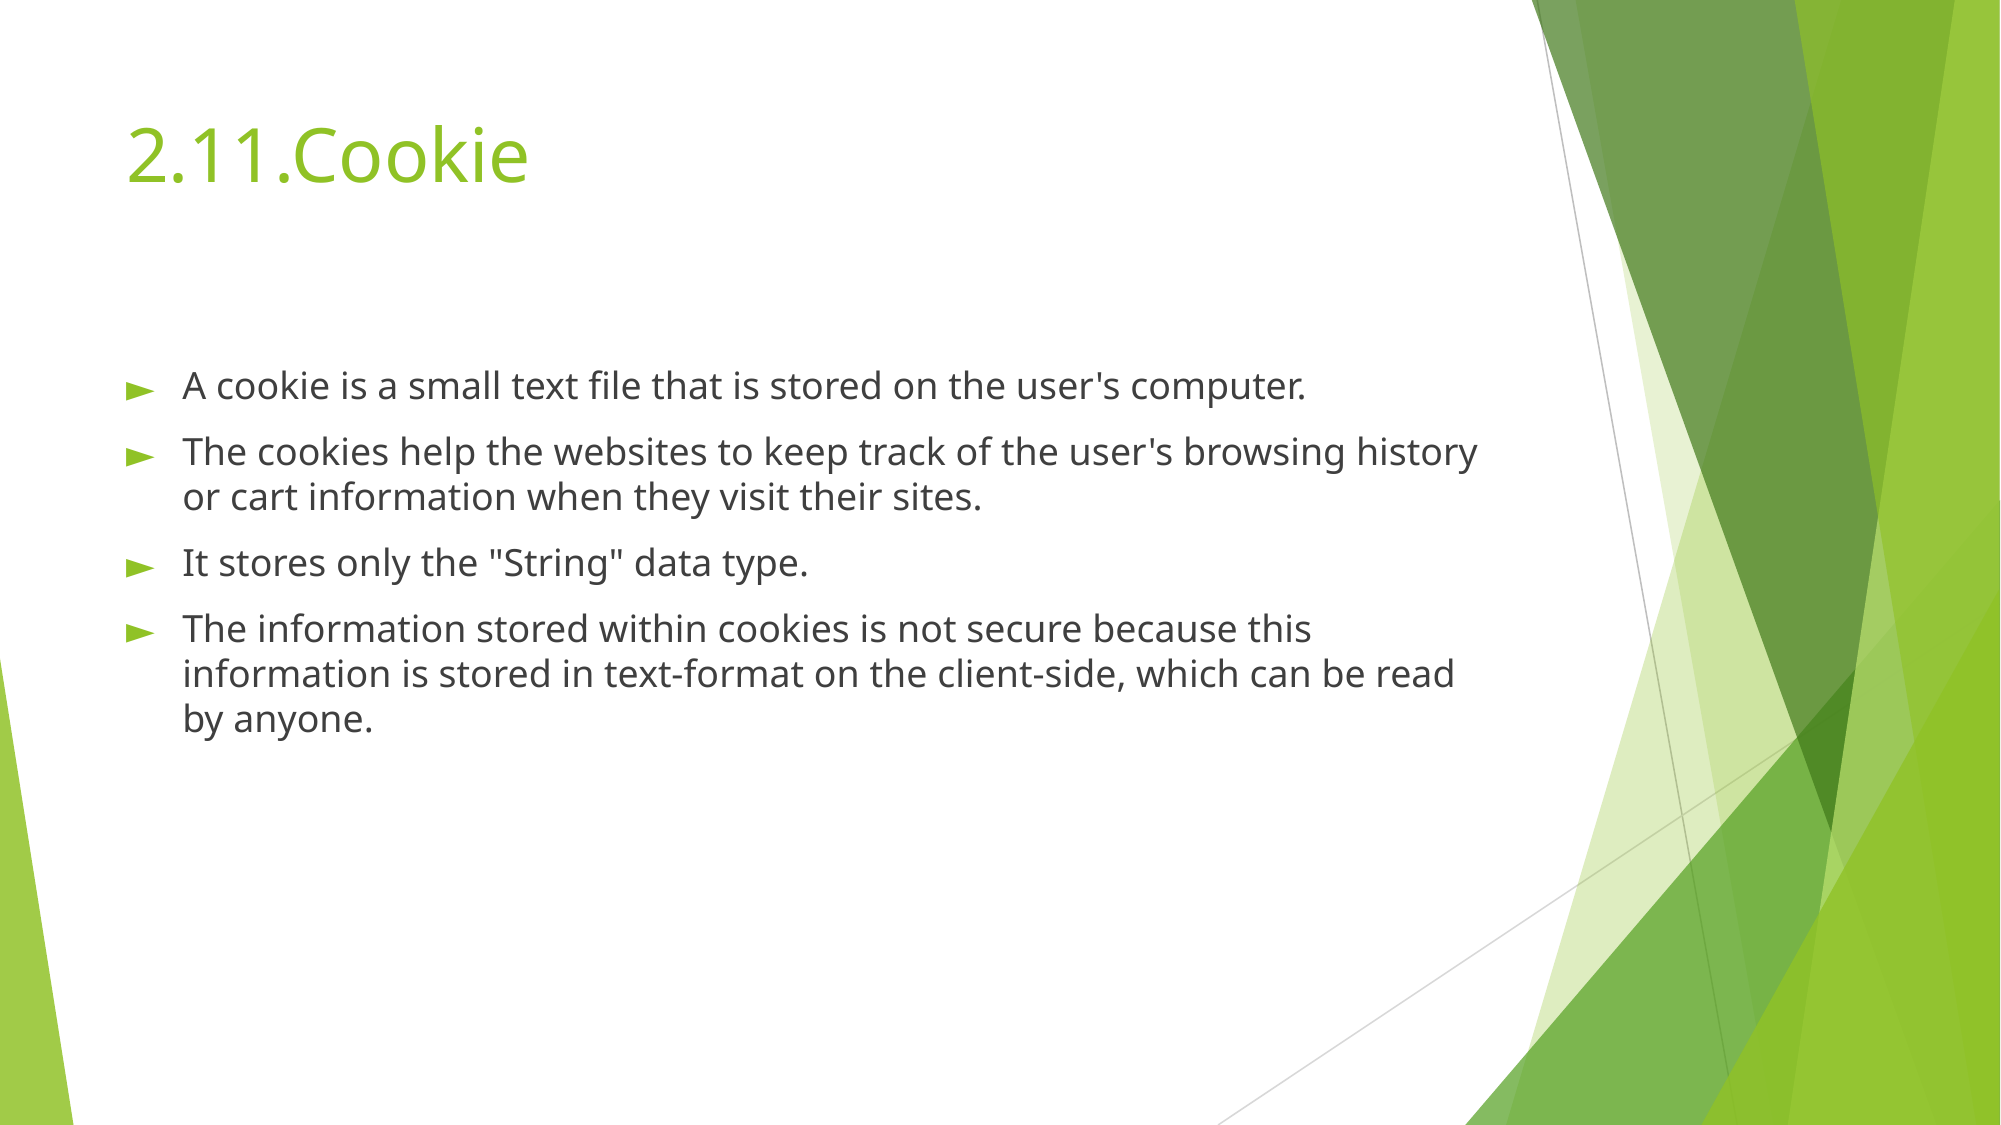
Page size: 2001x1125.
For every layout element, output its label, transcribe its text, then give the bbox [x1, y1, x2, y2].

title 2.11.Cookie [111, 99, 1522, 317]
list A cookie is a small text file that is stored on the user's computer. The cookies help the websites to keep track of the user's browsing history or cart information when they visit their sites. It stores only the "String" data type. The information stored within cookies is not secure because this information is stored in text-format on the client-side, which can be read by anyone. [111, 354, 1522, 992]
